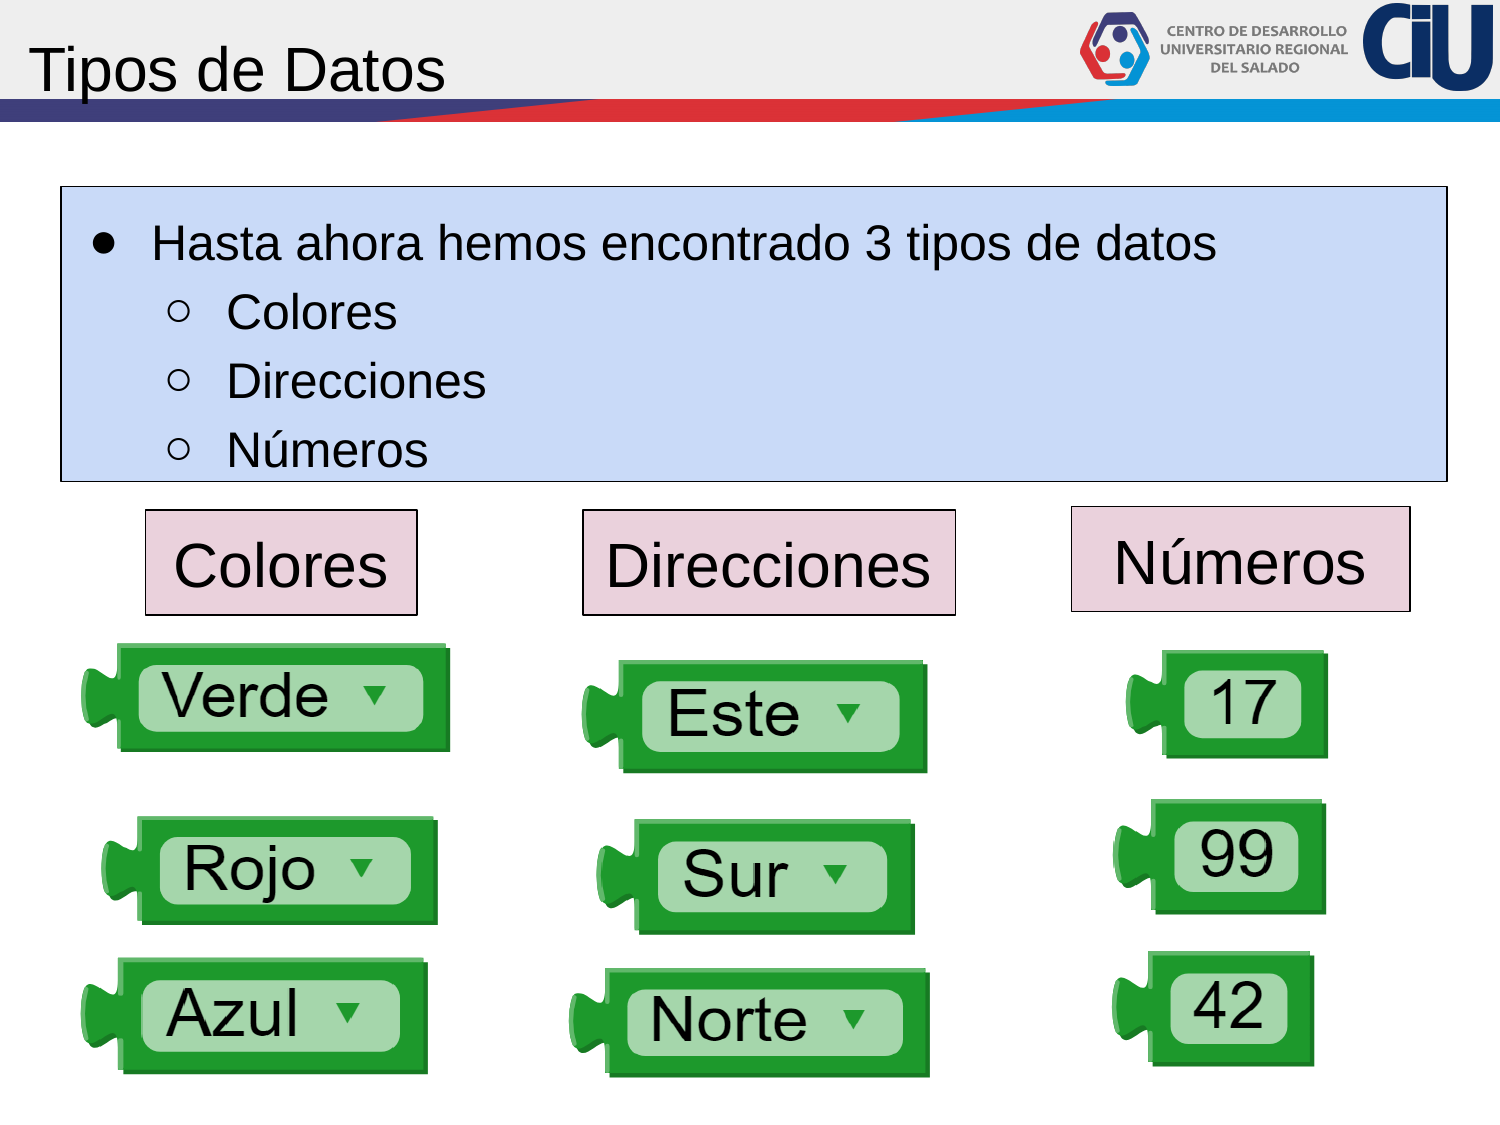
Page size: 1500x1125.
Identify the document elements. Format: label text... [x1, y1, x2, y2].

picture [59, 627, 476, 778]
picture [1126, 68, 1132, 78]
text_box Direcciones [582, 509, 956, 616]
picture [1077, 622, 1352, 1095]
text_box Hasta ahora hemos encontrado 3 tipos de datos Colores Direcciones Números [61, 186, 1448, 482]
picture [568, 636, 954, 794]
picture [1363, 3, 1493, 91]
picture [547, 802, 945, 1099]
picture [0, 99, 912, 122]
text_box Colores [145, 509, 418, 615]
title Tipos de Datos [13, 8, 1126, 119]
picture [59, 789, 456, 1094]
picture [1126, 12, 1348, 86]
text_box Números [1071, 506, 1410, 612]
